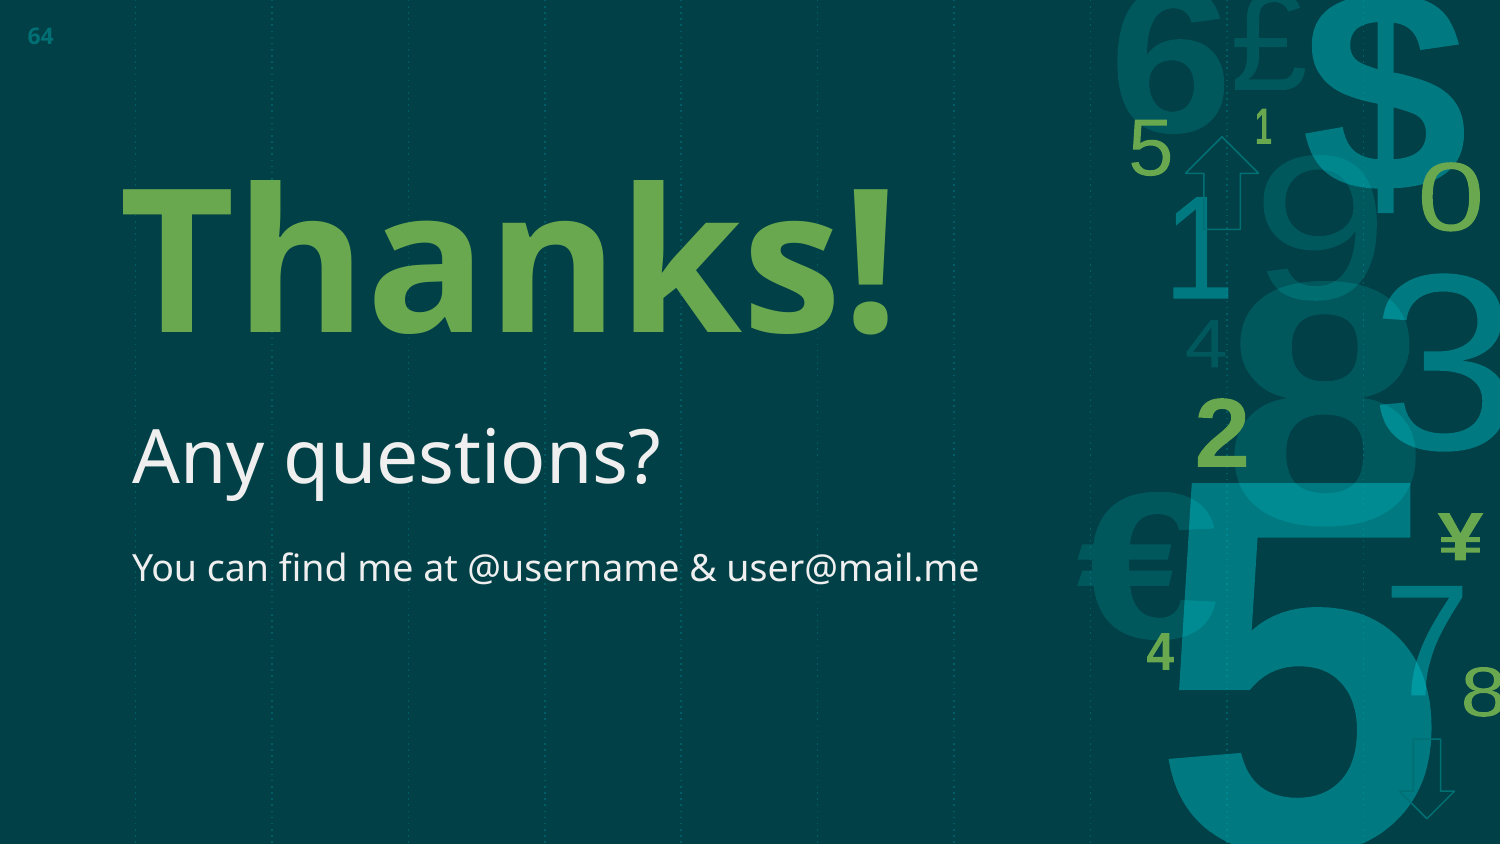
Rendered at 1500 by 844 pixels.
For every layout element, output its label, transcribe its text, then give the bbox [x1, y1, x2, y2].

title Thanks! [104, 197, 1187, 388]
list You can find me at @username & user@mail.me [117, 529, 1199, 720]
slide_number 64 [12, 6, 103, 66]
subtitle Any questions? [117, 394, 1199, 523]
